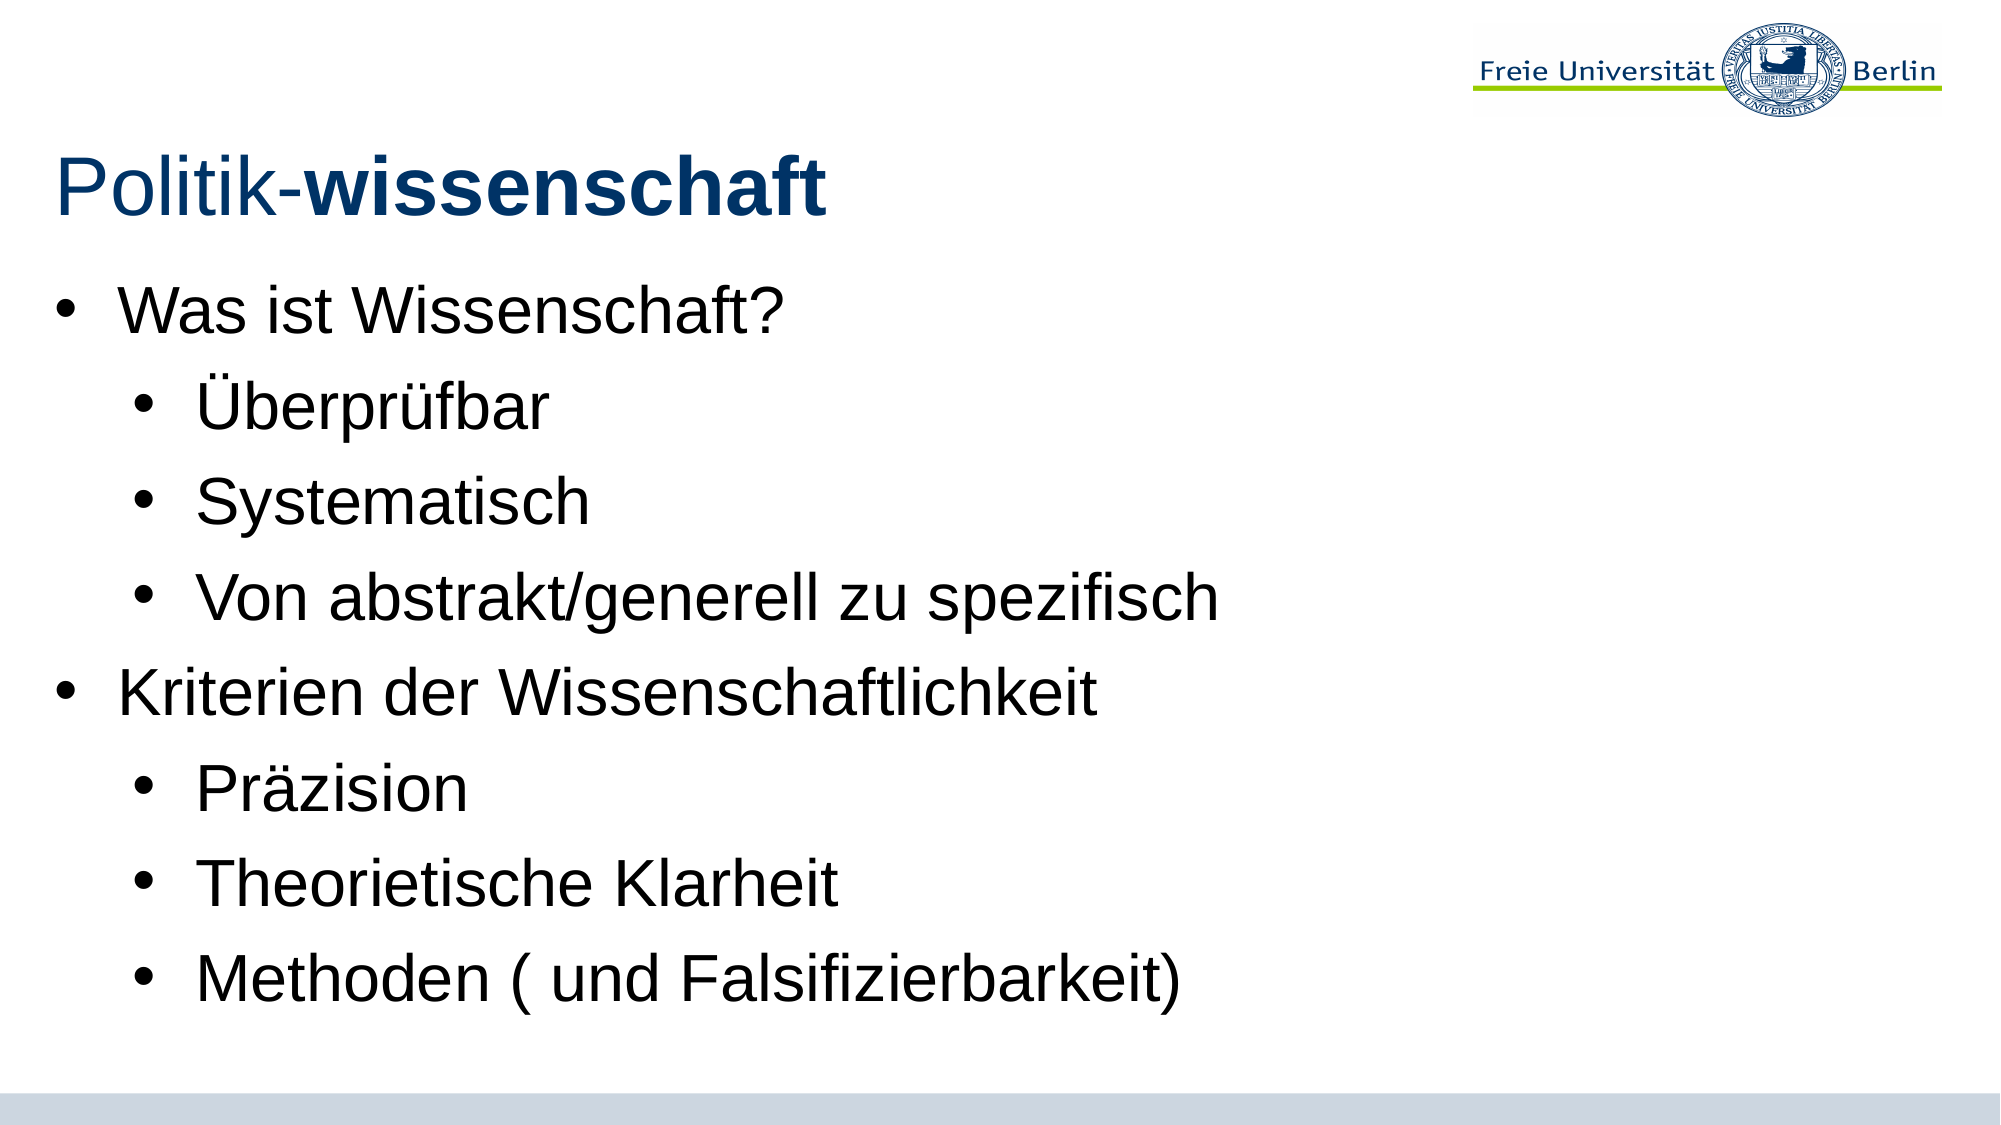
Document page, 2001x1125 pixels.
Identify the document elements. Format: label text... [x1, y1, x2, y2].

picture [1473, 23, 1942, 117]
title Politik-wissenschaft [54, 154, 1946, 226]
list Was ist Wissenschaft? Überprüfbar Systematisch Von abstrakt/generell zu spezifisch Kriterien der Wissenschaftlichkeit Präzision Theorietische Klarheit Methoden ( und Falsifizierbarkeit) [54, 265, 1946, 1064]
